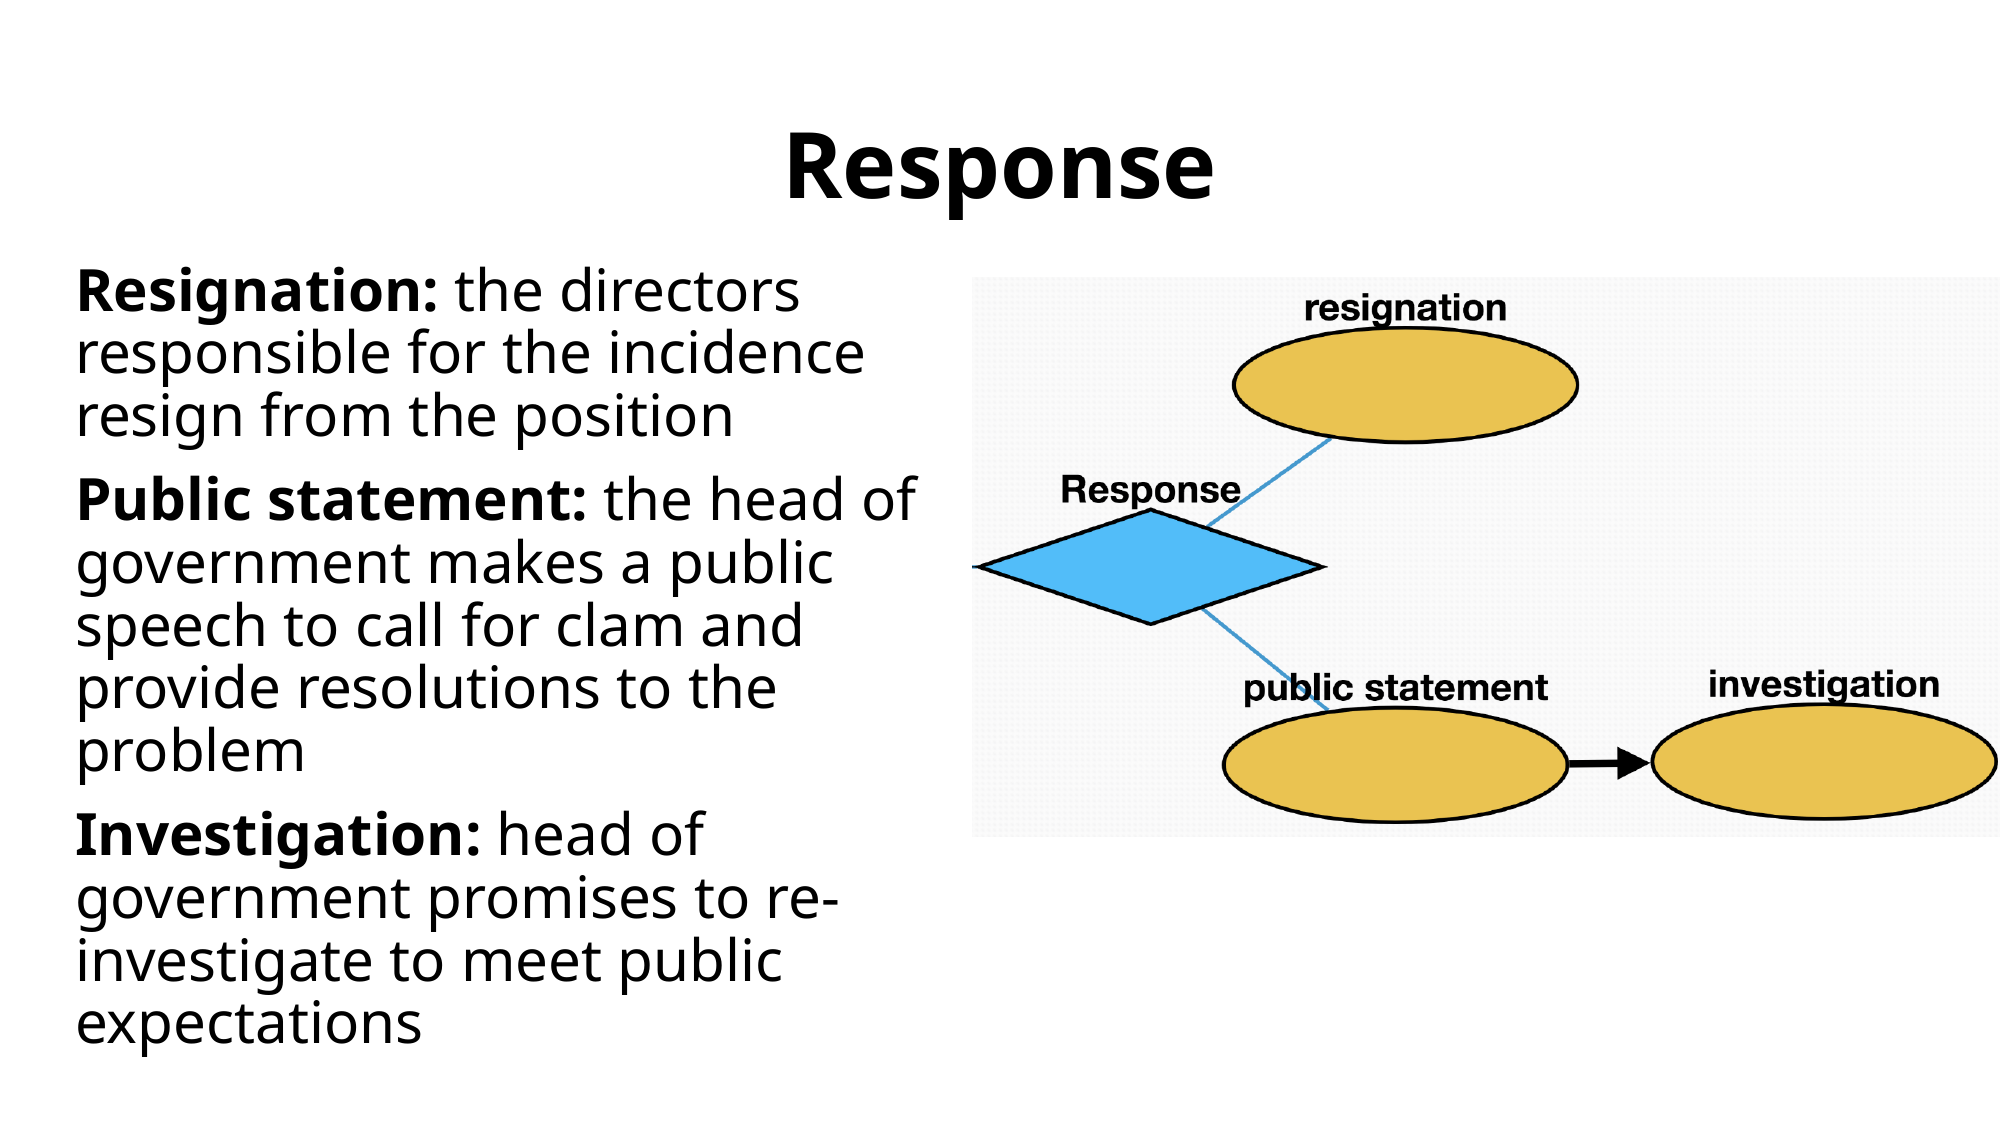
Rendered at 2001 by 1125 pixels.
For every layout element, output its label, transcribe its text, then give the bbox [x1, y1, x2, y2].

title Response [137, 59, 1863, 278]
list Resignation: the directors responsible for the incidence resign from the position Public statement: the head of government makes a public speech to call for clam and provide resolutions to the problem Investigation: head of government promises to re-investigate to meet public expectations [60, 253, 966, 1066]
picture [972, 277, 2000, 837]
